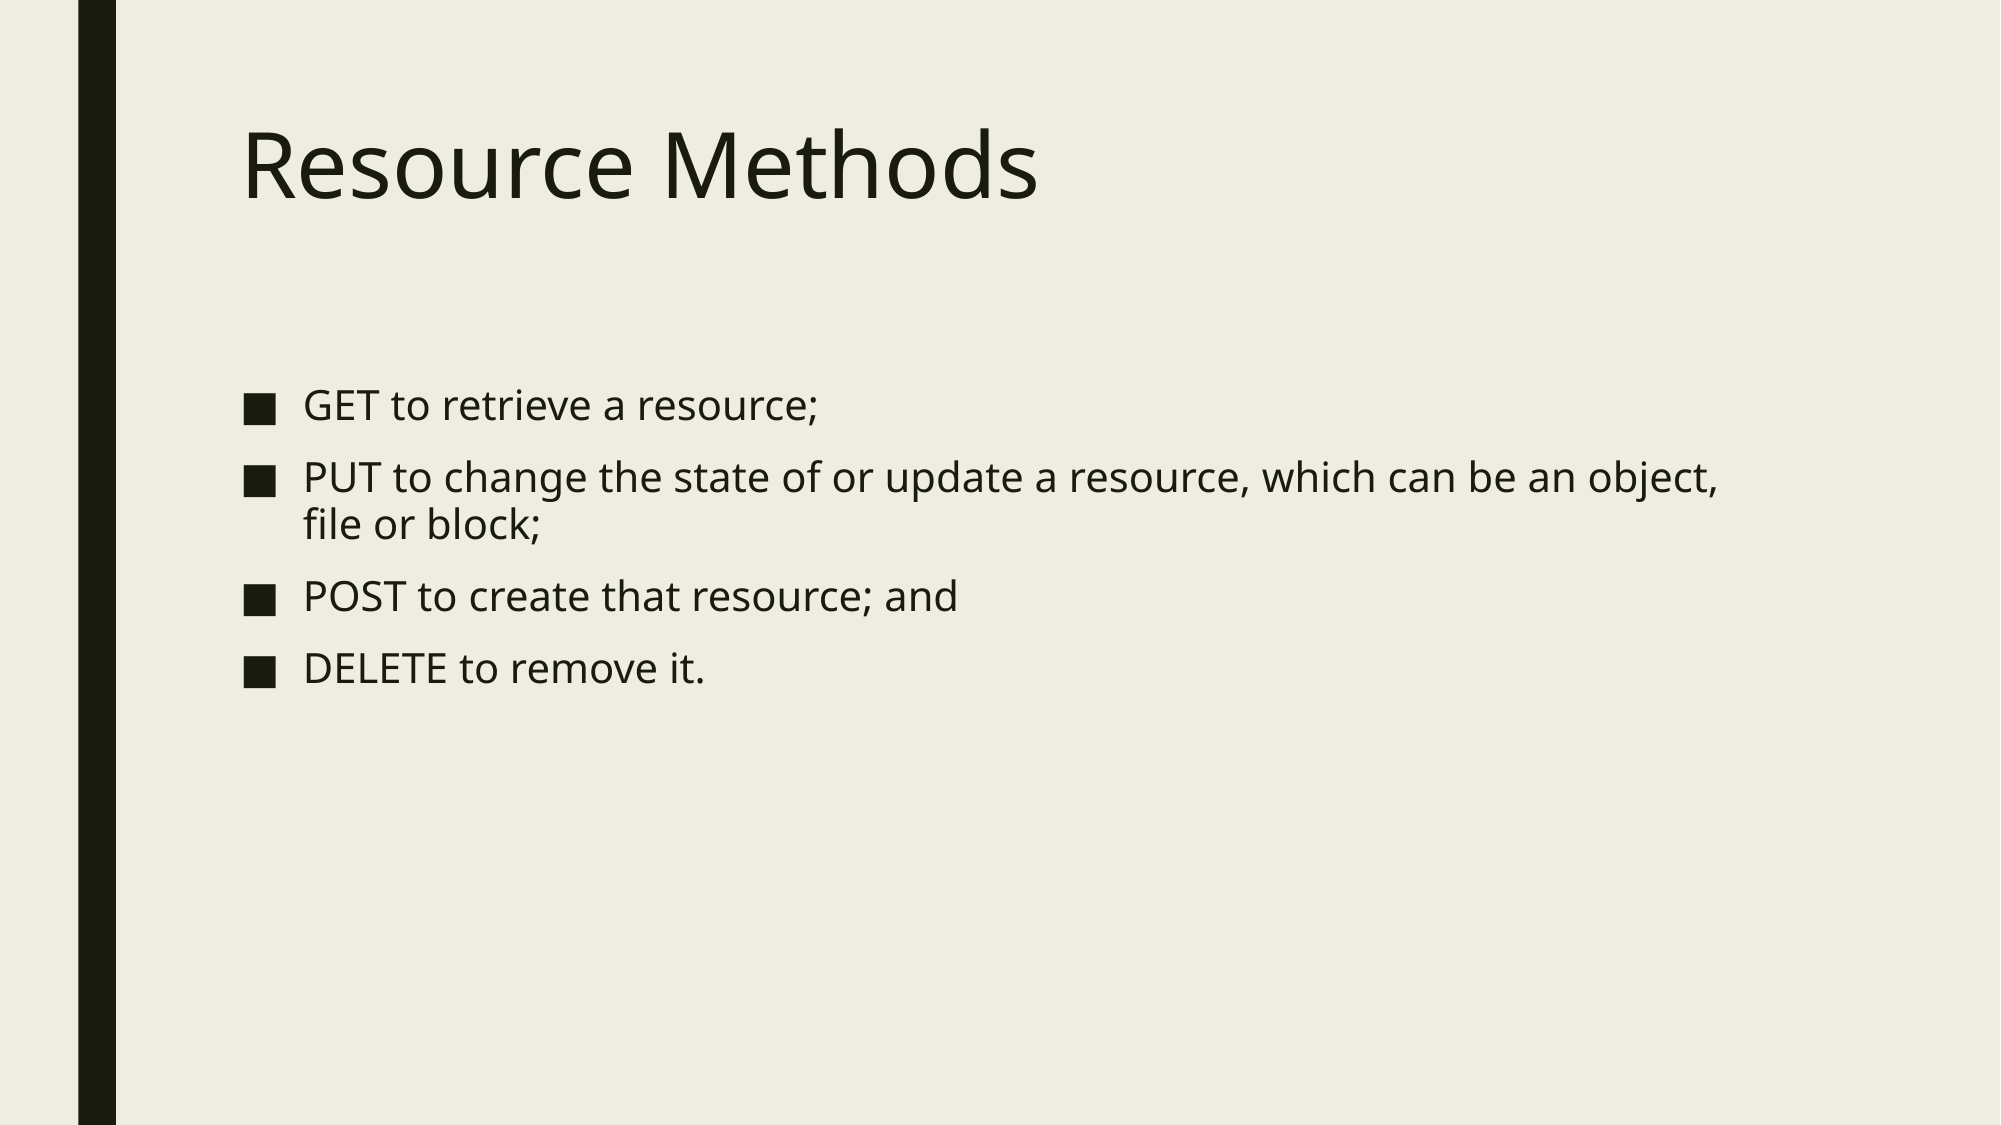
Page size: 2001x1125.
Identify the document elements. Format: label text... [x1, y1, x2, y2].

title Resource Methods [225, 112, 1800, 357]
list GET to retrieve a resource; PUT to change the state of or update a resource, which can be an object, file or block; POST to create that resource; and DELETE to remove it. [225, 375, 1800, 963]
